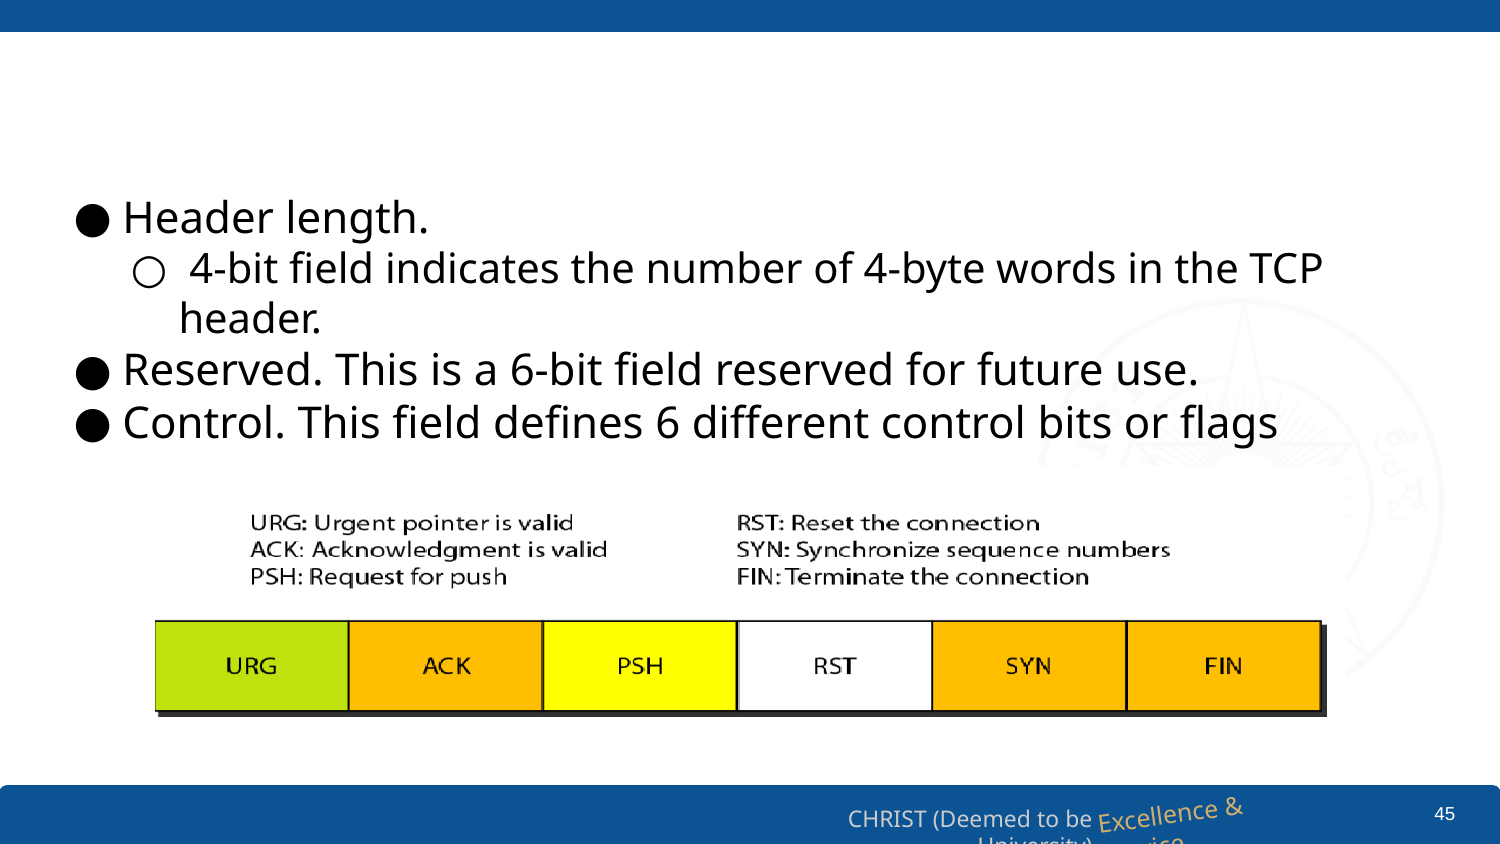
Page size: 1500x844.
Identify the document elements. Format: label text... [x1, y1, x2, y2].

list Header length. 4-bit field indicates the number of 4-byte words in the TCP header. Reserved. This is a 6-bit field reserved for future use. Control. This field defines 6 different control bits or flags [51, 174, 1449, 750]
slide_number ‹#› [1380, 788, 1471, 838]
picture [154, 466, 1345, 735]
